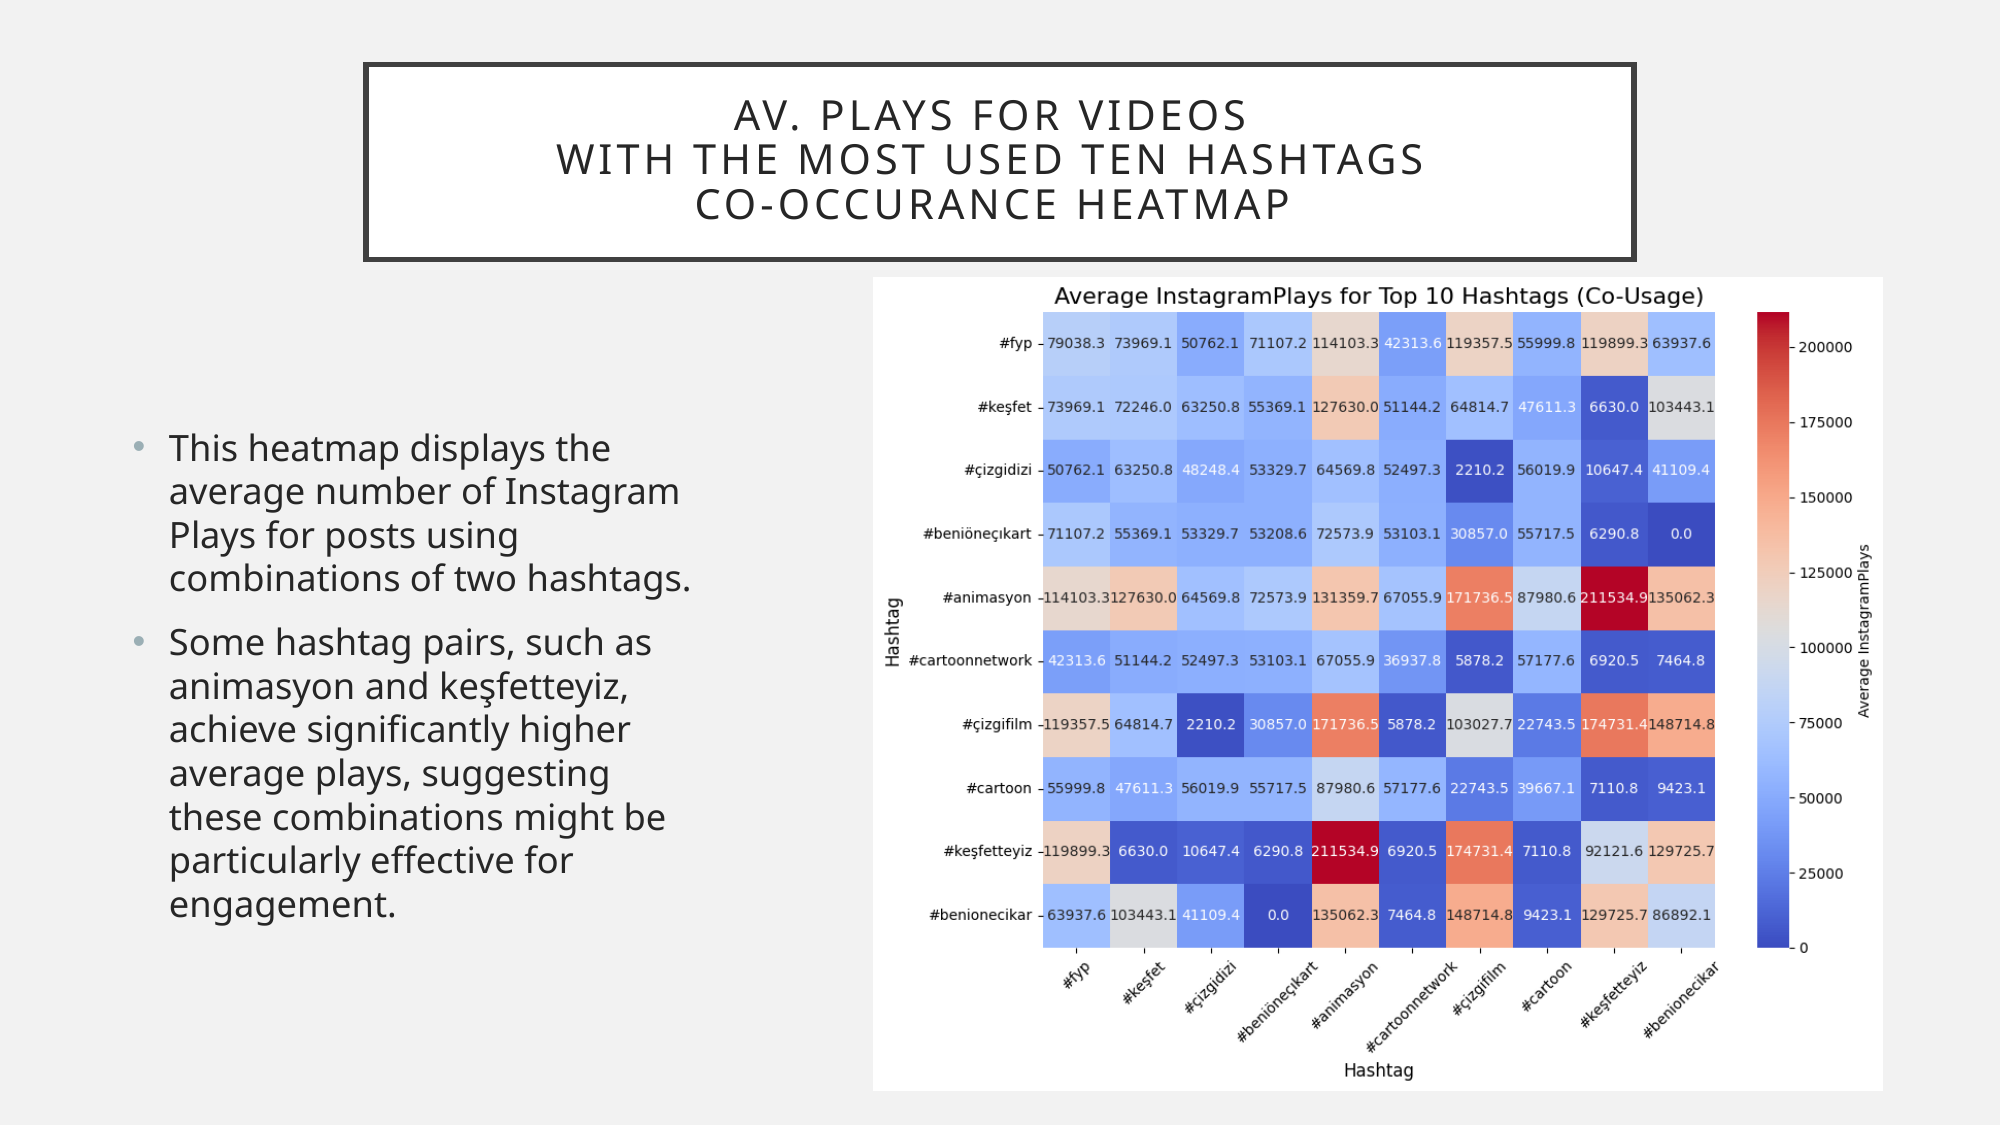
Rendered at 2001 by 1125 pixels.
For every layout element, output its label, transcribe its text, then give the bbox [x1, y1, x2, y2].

title AV. PLAYS FOR VIDEOS WITH the most used ten hashtags CO-OCCURANCE HEATMAP [363, 62, 1637, 262]
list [873, 277, 1883, 1091]
text_box This heatmap displays the average number of Instagram Plays for posts using combinations of two hashtags. Some hashtag pairs, such as animasyon and keşfetteyiz, achieve significantly higher average plays, suggesting these combinations might be particularly effective for engagement. [117, 417, 709, 952]
